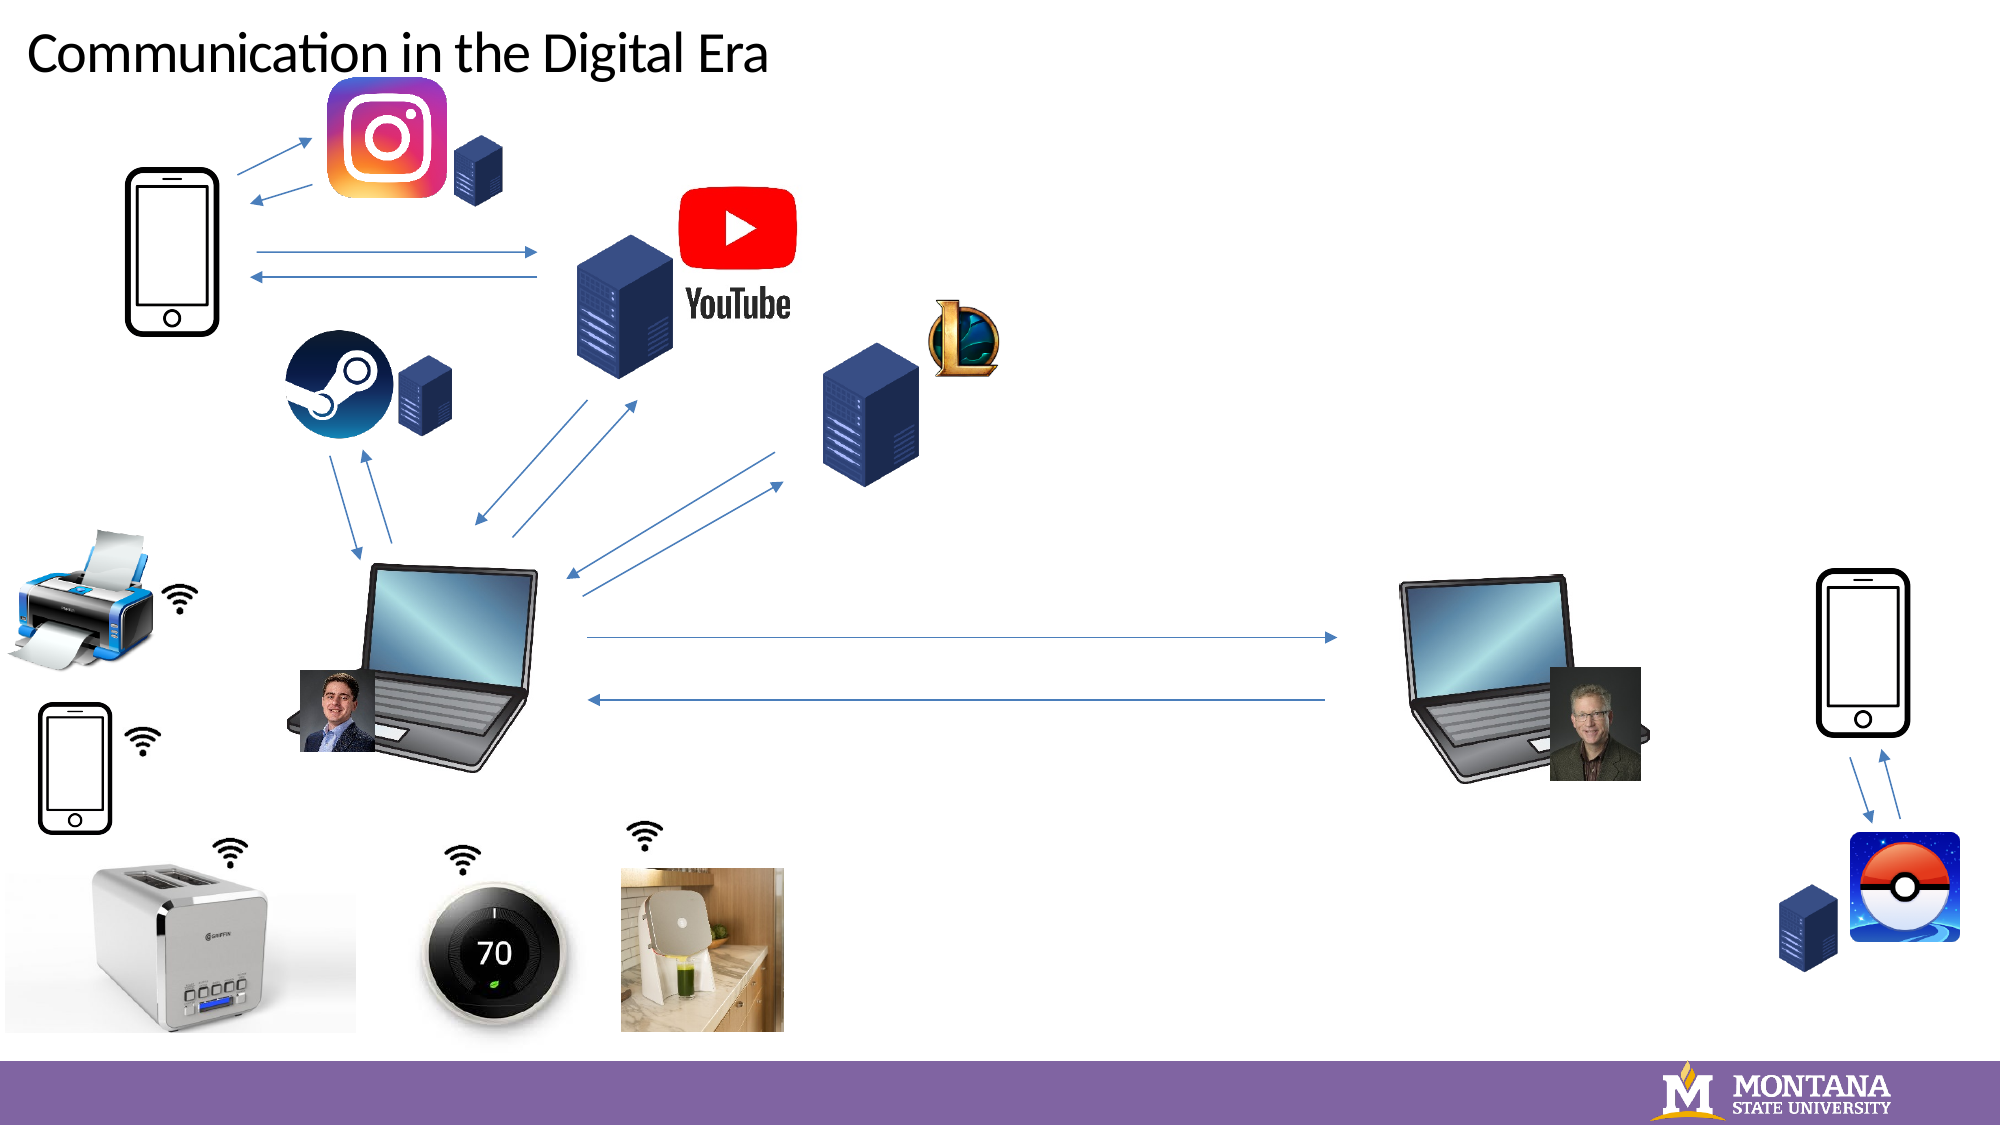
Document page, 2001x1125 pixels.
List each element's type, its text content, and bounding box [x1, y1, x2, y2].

picture [326, 77, 516, 209]
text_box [588, 399, 638, 450]
picture [4, 831, 356, 1034]
picture [1649, 1060, 1892, 1122]
picture [1762, 831, 1960, 974]
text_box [237, 137, 313, 176]
picture [284, 329, 467, 440]
picture [8, 702, 163, 836]
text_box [566, 451, 776, 580]
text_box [1849, 756, 1873, 824]
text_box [249, 184, 313, 204]
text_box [1881, 748, 1901, 820]
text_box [329, 455, 361, 561]
picture [159, 578, 200, 619]
picture [1399, 574, 1650, 785]
picture [287, 562, 538, 773]
picture [624, 814, 666, 856]
picture [87, 167, 257, 337]
picture [620, 868, 784, 1032]
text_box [0, 1060, 1647, 1125]
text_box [582, 481, 784, 597]
picture [4, 525, 156, 676]
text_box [362, 449, 393, 544]
picture [393, 839, 595, 1054]
text_box Communication in the Digital Era [24, 12, 900, 85]
picture [1778, 568, 1948, 739]
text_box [1892, 1060, 2000, 1125]
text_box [474, 399, 588, 526]
picture [549, 151, 1003, 490]
